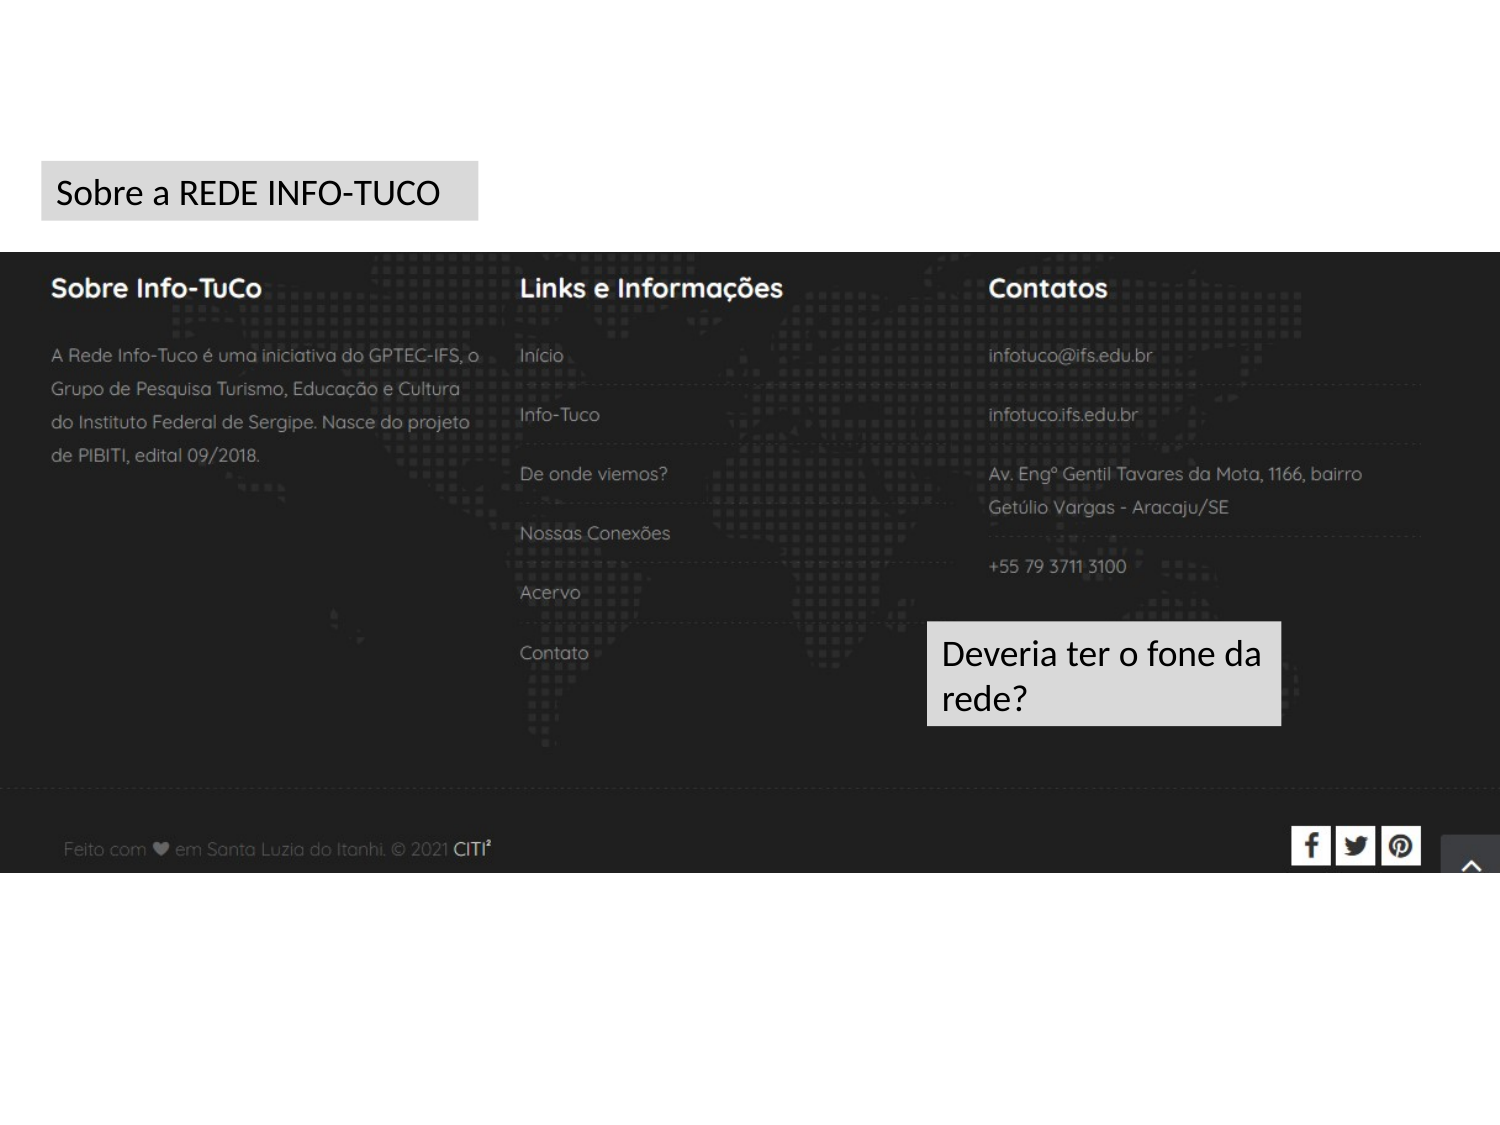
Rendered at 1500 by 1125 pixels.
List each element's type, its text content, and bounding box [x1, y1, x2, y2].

picture [0, 252, 1500, 873]
text_box Sobre a REDE INFO-TUCO [41, 160, 479, 221]
